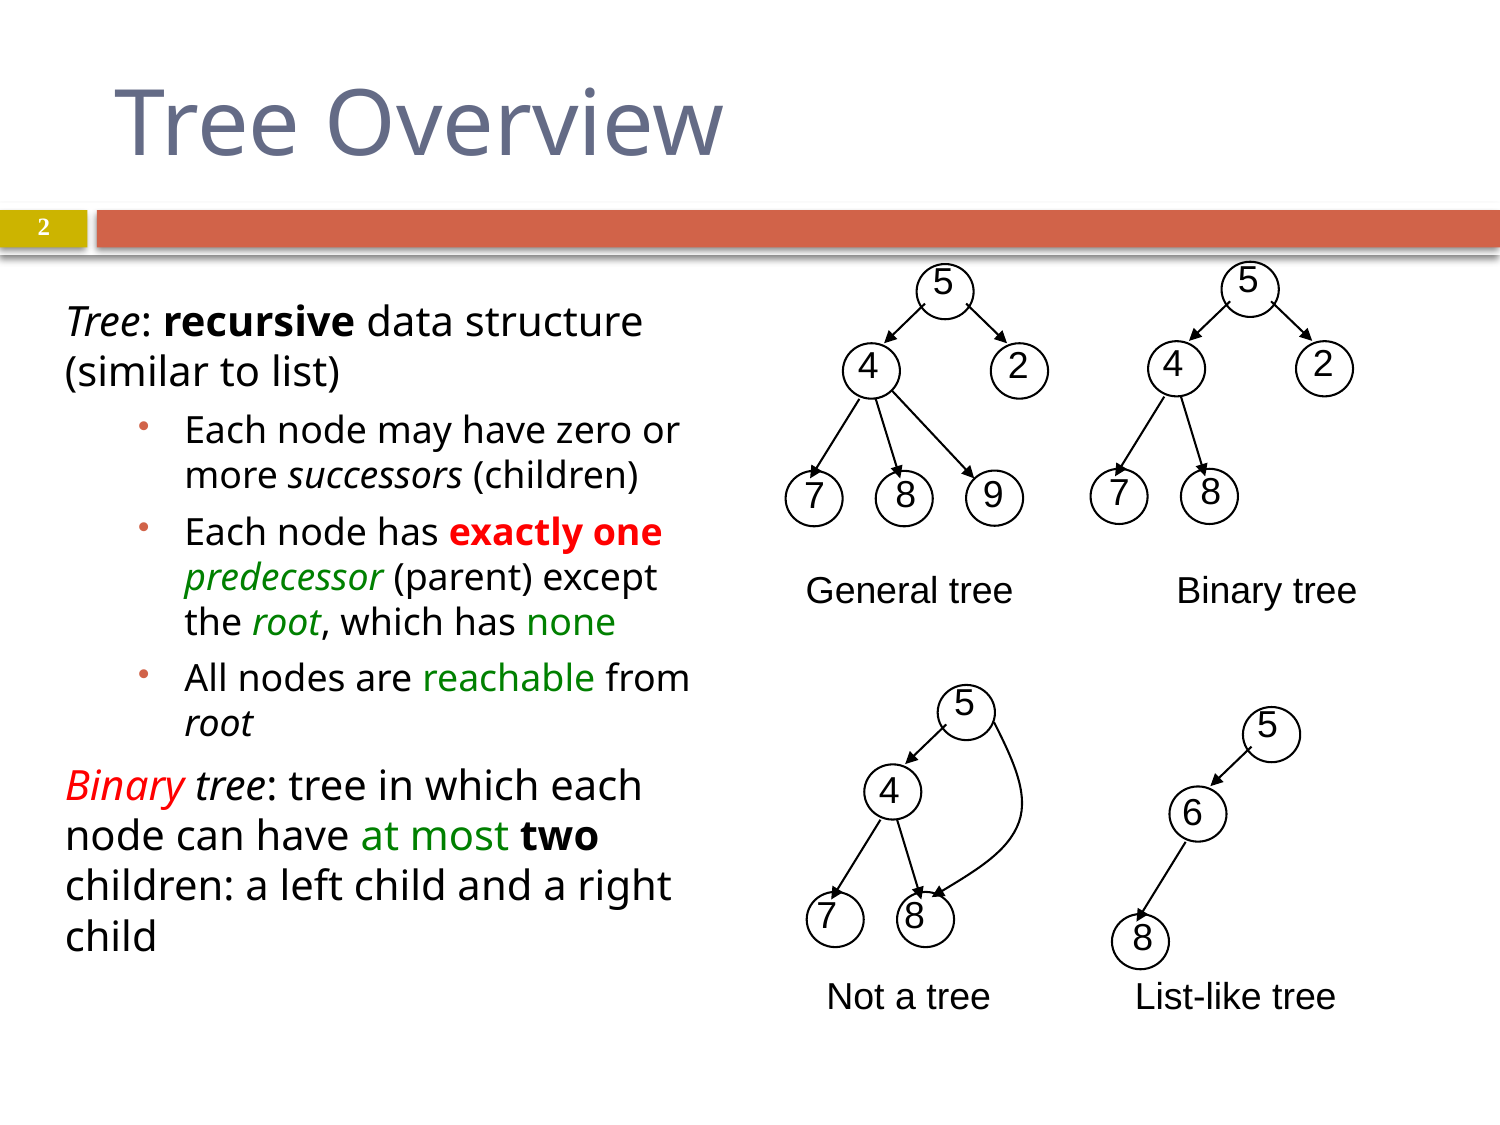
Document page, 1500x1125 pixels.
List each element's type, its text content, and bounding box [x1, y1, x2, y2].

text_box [803, 677, 1023, 1031]
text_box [785, 256, 1049, 625]
title Tree Overview [99, 37, 1438, 200]
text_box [1111, 699, 1350, 1031]
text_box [1090, 254, 1371, 625]
slide_number 2 [0, 208, 88, 249]
list Tree: recursive data structure (similar to list) Each node may have zero or more successors (children) Each node has exactly one predecessor (parent) except the root, which has none All nodes are reachable from root Binary tree: tree in which each node can have at most two children: a left child and a right child [50, 287, 725, 1084]
